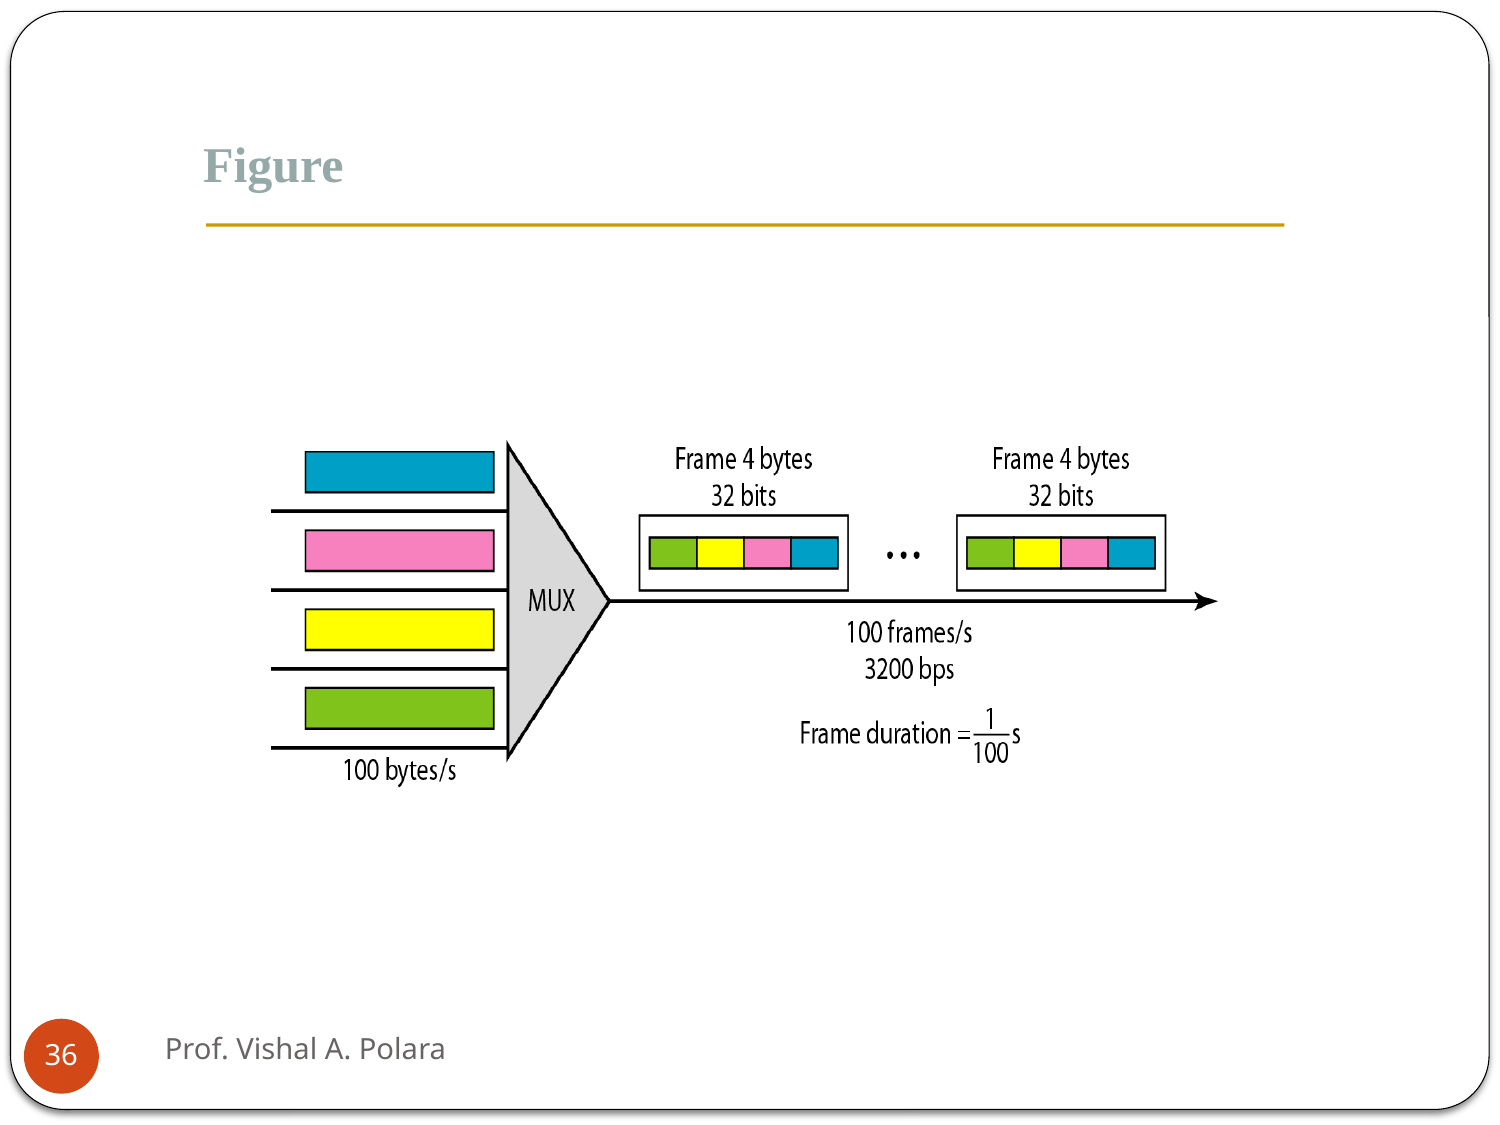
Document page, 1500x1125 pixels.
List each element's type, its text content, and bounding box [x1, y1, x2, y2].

footer Prof. Vishal A. Polara [150, 1012, 800, 1088]
text_box Figure [188, 124, 359, 200]
picture [271, 440, 1218, 788]
slide_number 36 [23, 1018, 99, 1094]
